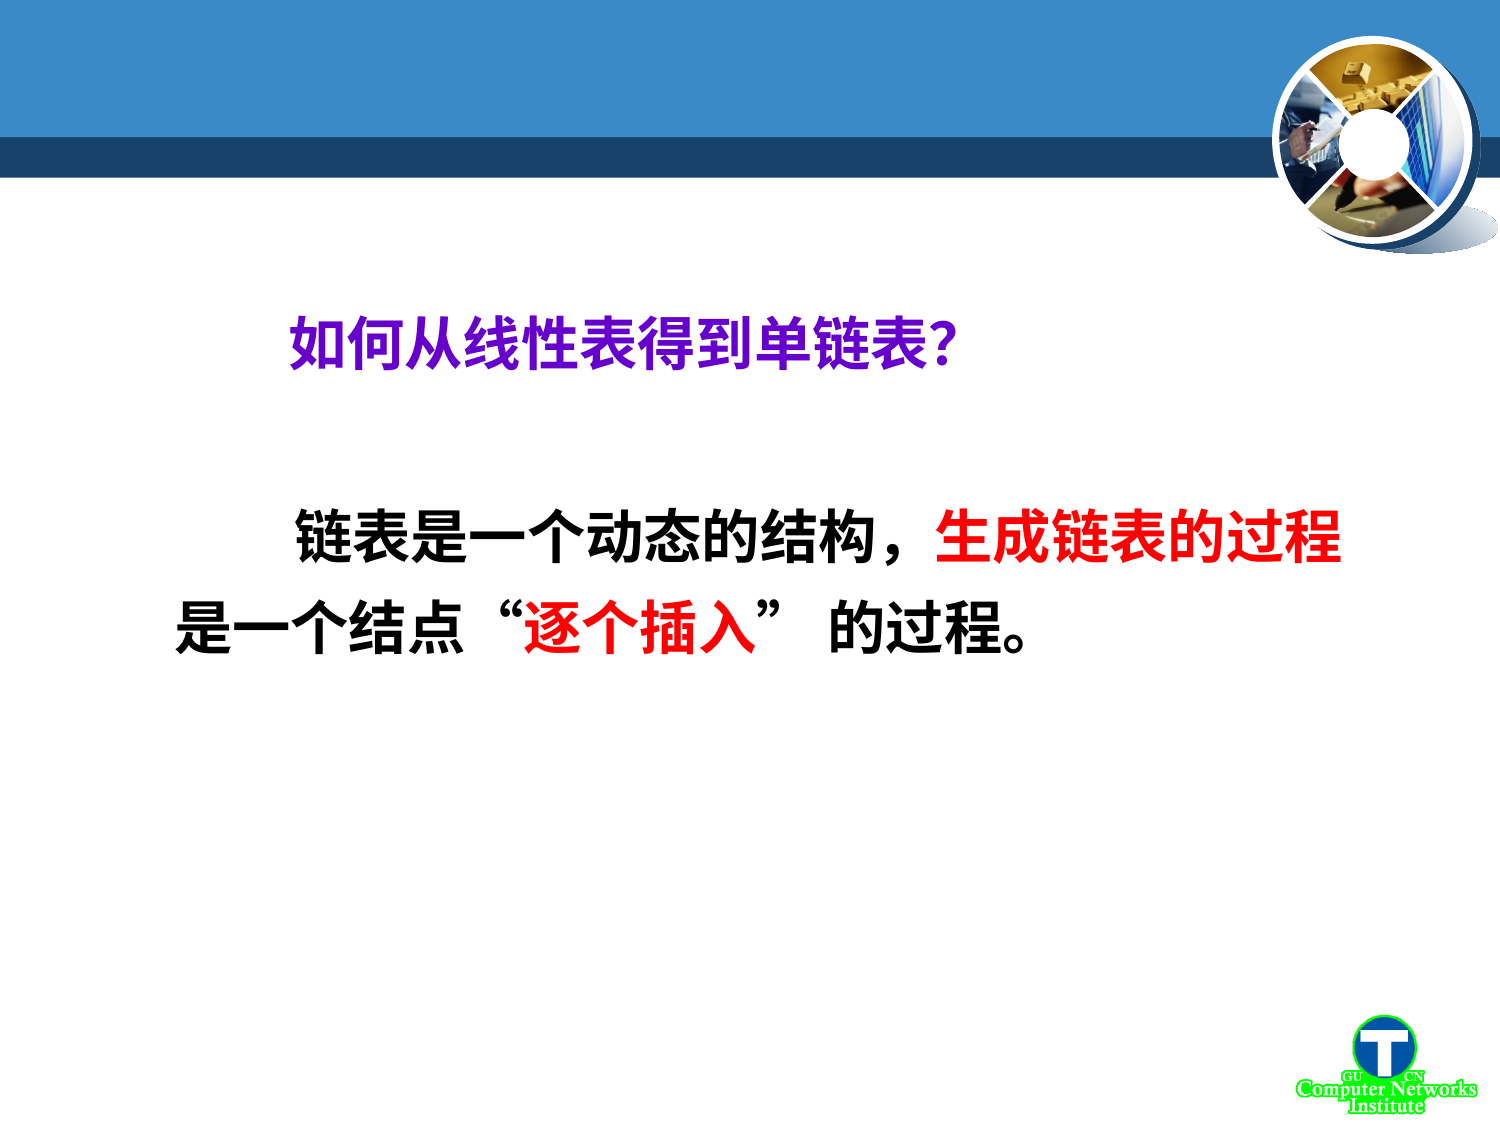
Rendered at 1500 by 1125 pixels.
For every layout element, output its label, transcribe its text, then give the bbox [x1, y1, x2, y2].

picture [1307, 168, 1435, 238]
picture [1293, 1012, 1479, 1117]
text_box 如何从线性表得到单链表？ [273, 299, 1003, 385]
picture [1396, 72, 1465, 207]
picture [1279, 73, 1349, 205]
text_box 链表是一个动态的结构，生成链表的过程是一个结点“逐个插入” 的过程。 [159, 471, 1412, 669]
picture [1309, 44, 1433, 116]
